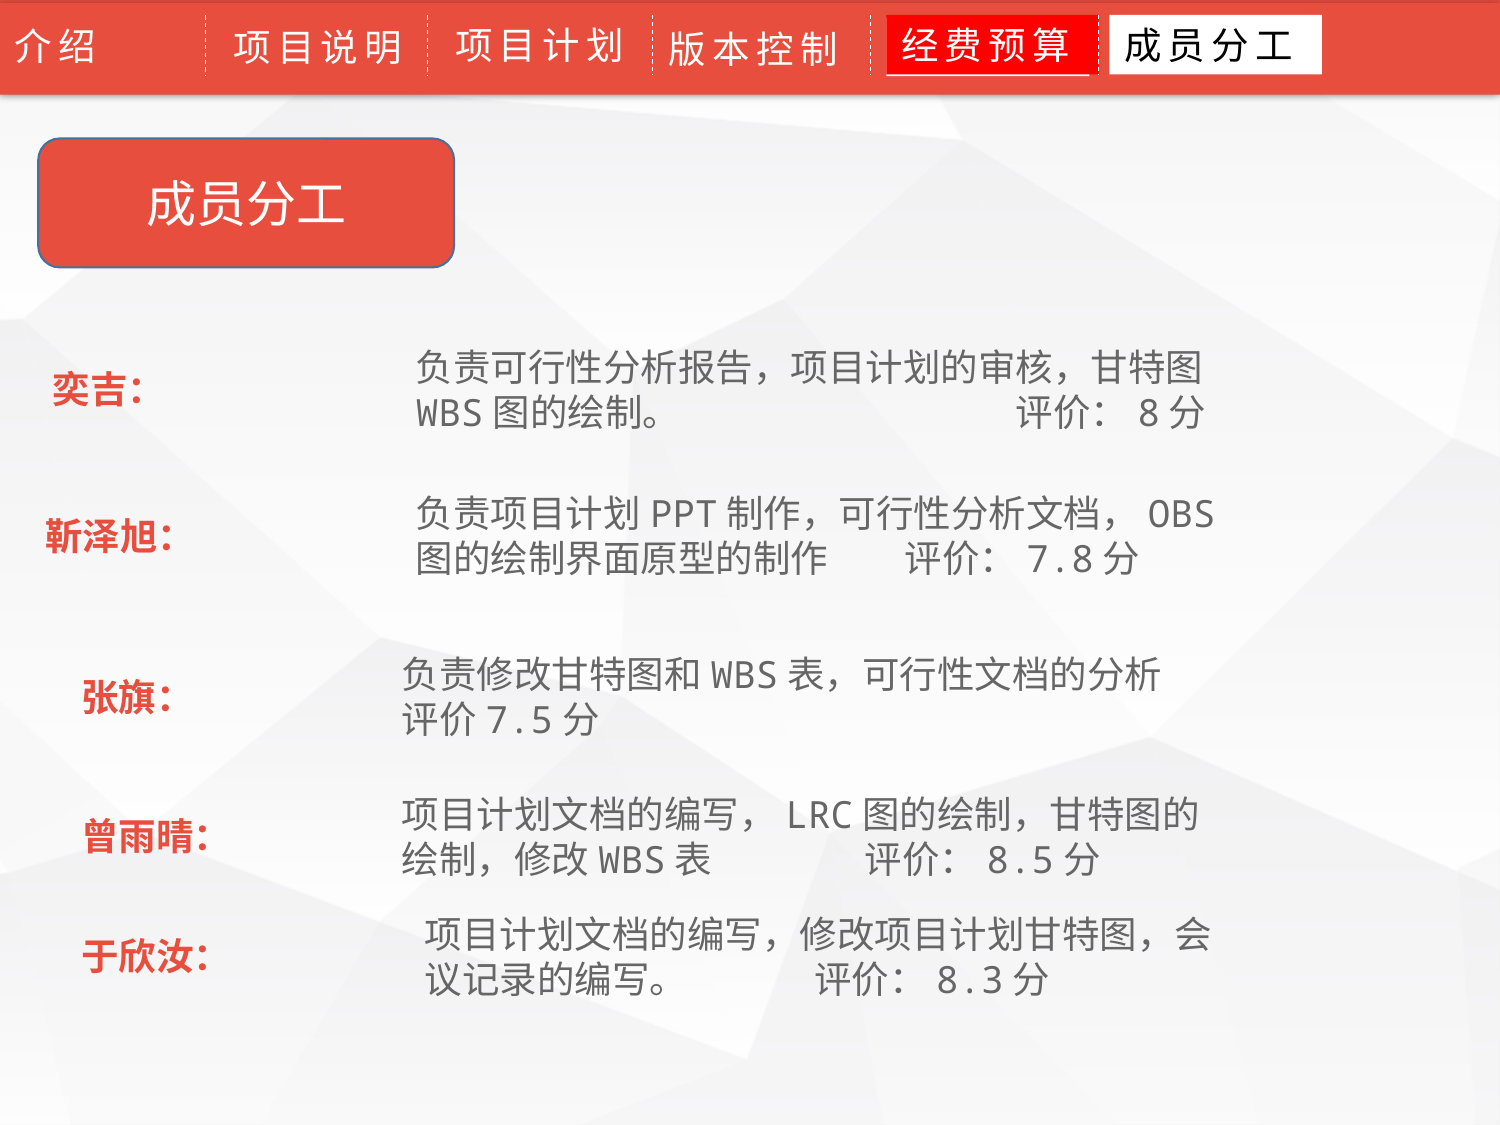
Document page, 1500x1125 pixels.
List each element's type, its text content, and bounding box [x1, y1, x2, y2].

text_box 靳泽旭： [30, 505, 367, 565]
text_box 张旗： [66, 666, 330, 727]
text_box 项目计划文档的编写，LRC图的绘制，甘特图的绘制，修改WBS表 评价：8.5分 [386, 783, 1231, 888]
text_box 介绍 [206, 15, 211, 76]
text_box 成员分工 [37, 137, 456, 269]
text_box 介绍 [0, 15, 205, 76]
text_box 于欣汝： [66, 925, 330, 986]
text_box 经费预算 [886, 14, 1098, 75]
text_box [0, 2, 1500, 96]
text_box 项目说明 [215, 16, 421, 77]
text_box 项目计划 [440, 14, 652, 75]
text_box 版本控制 [654, 18, 867, 79]
text_box 负责修改甘特图和WBS表，可行性文档的分析 评价7.5分 [386, 644, 1231, 749]
text_box 奕吉： [38, 358, 401, 419]
picture [0, 96, 1500, 1125]
text_box 成员分工 [1109, 14, 1322, 75]
text_box 项目计划文档的编写，修改项目计划甘特图，会议记录的编写。 评价：8.3分 [409, 903, 1254, 1008]
text_box 负责项目计划PPT制作，可行性分析文档，OBS图的绘制界面原型的制作 评价：7.8分 [401, 482, 1245, 588]
text_box 负责可行性分析报告，项目计划的审核，甘特图WBS图的绘制。 评价：8分 [401, 336, 1263, 442]
text_box 曾雨晴： [66, 805, 330, 866]
